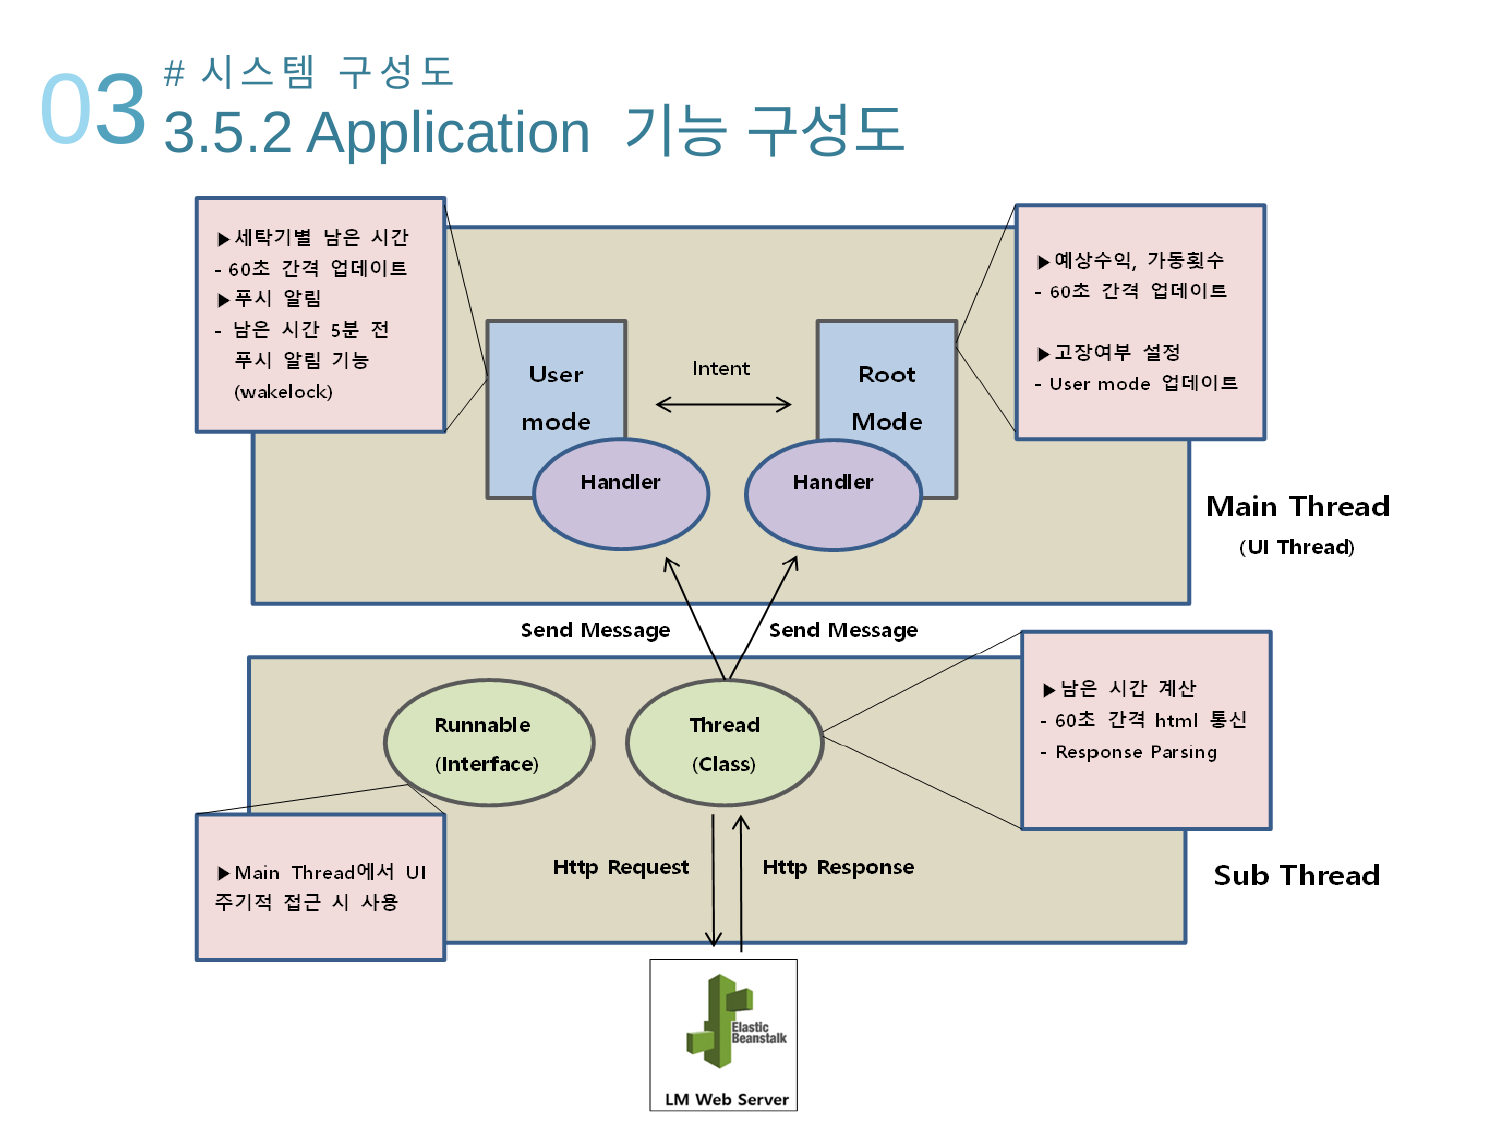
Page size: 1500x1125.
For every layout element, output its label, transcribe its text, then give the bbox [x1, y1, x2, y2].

text_box 03 [23, 36, 201, 172]
picture [194, 195, 1412, 1112]
text_box #시스템 구성도 3.5.2 Application 기능 구성도 [201, 41, 1258, 172]
